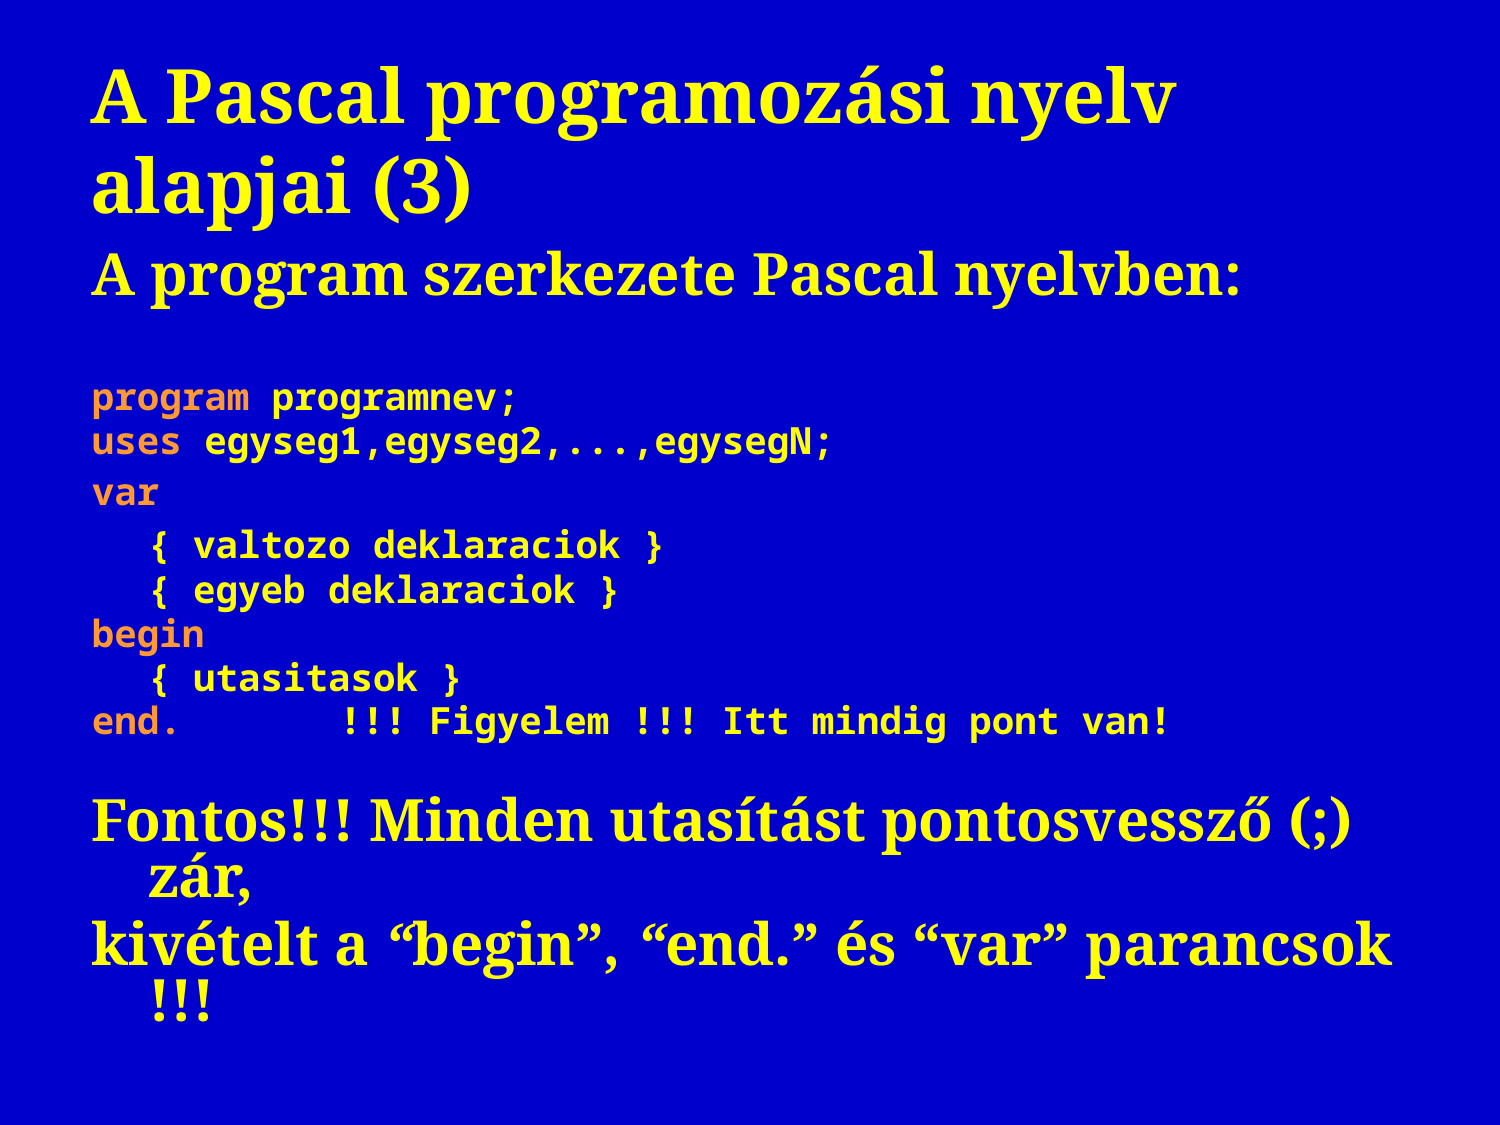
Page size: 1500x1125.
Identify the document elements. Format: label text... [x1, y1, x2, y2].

list A program szerkezete Pascal nyelvben: program programnev; uses egyseg1,egyseg2,...,egysegN; var { valtozo deklaraciok } { egyeb deklaraciok } begin { utasitasok } end. !!! Figyelem !!! Itt mindig pont van! Fontos!!! Minden utasítást pontosvessző (;) zár, kivételt a “begin”, “end.” és “var” parancsok !!! [76, 243, 1428, 1041]
title A Pascal programozási nyelv alapjai (3) [74, 44, 1426, 233]
